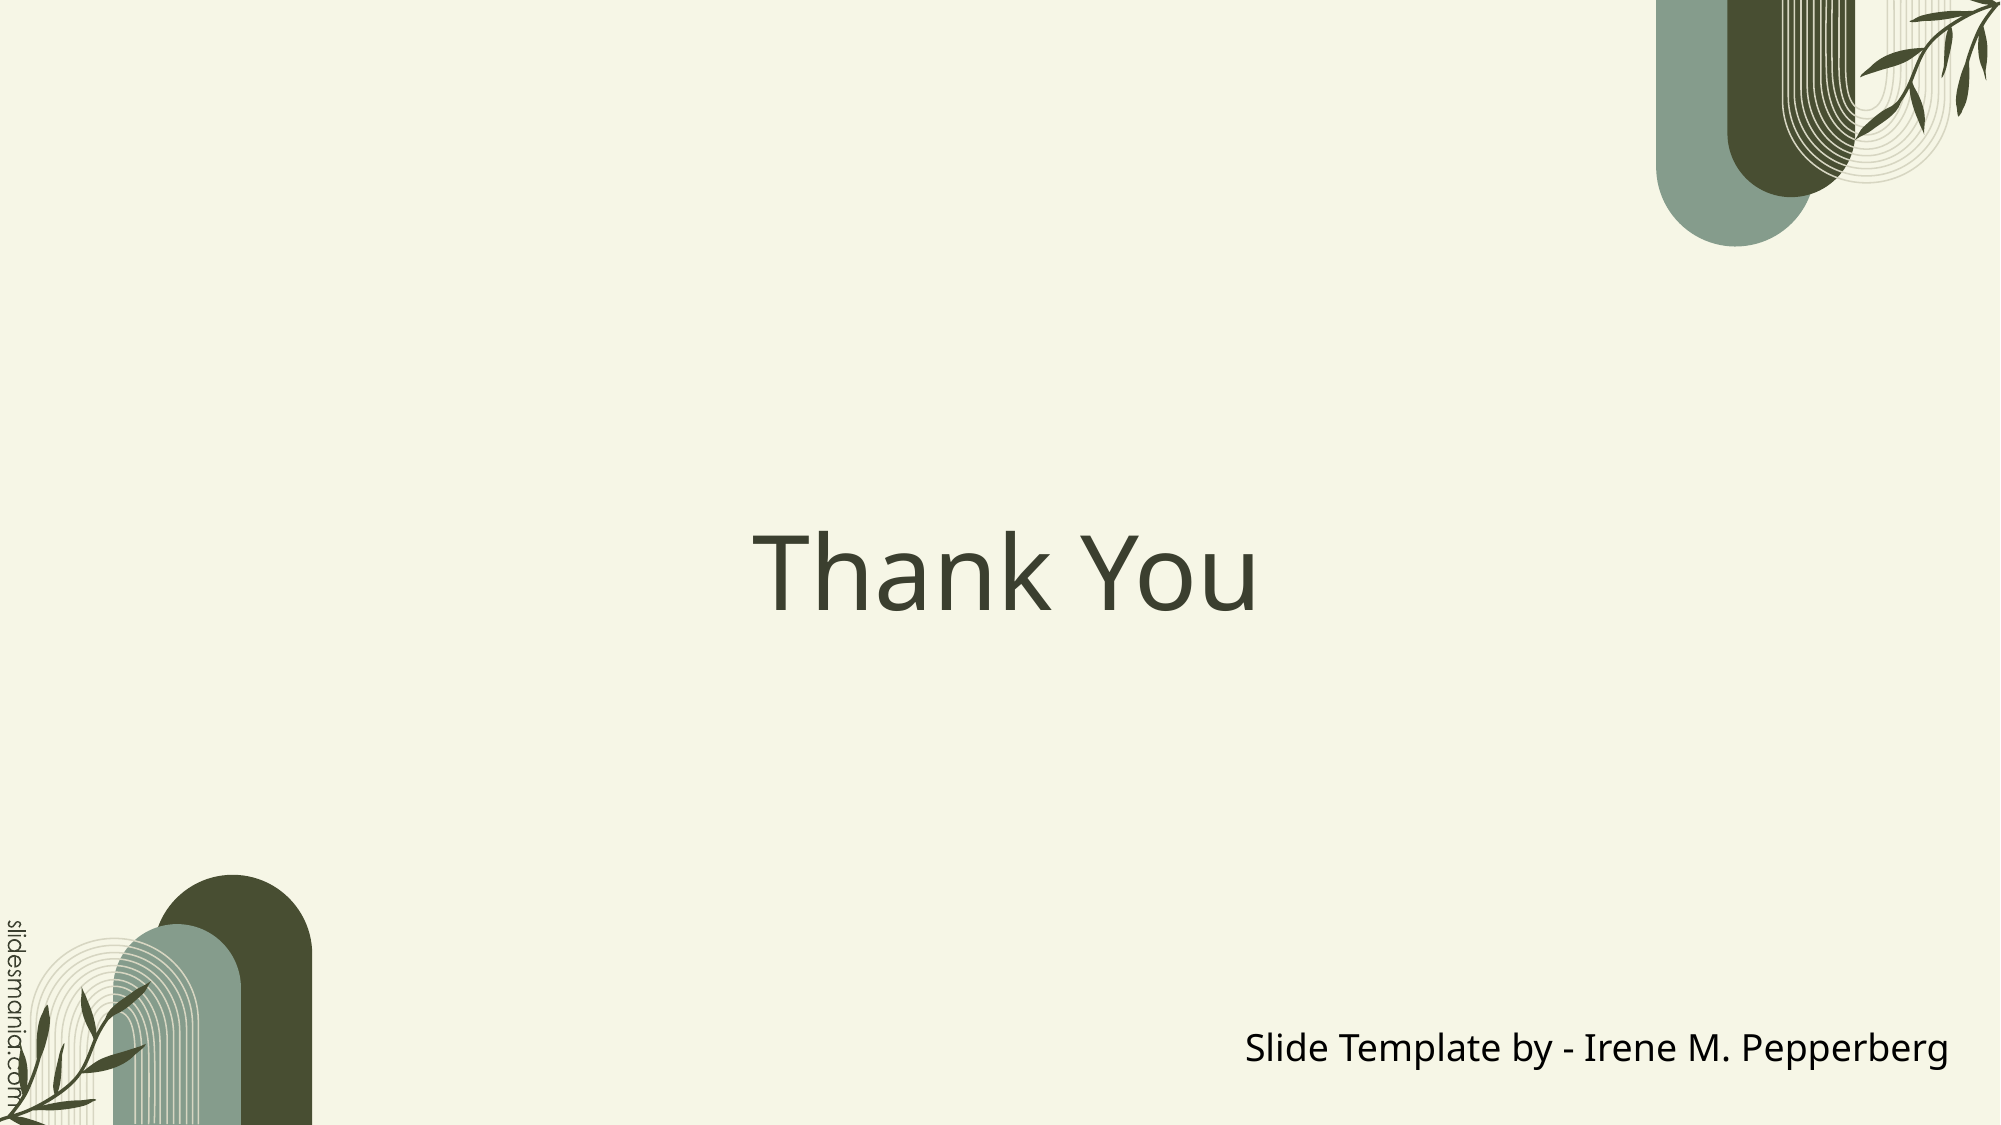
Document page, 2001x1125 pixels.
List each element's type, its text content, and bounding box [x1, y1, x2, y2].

subtitle Slide Template by - Irene M. Pepperberg [485, 1026, 1971, 1089]
title Thank You [250, 309, 1764, 828]
